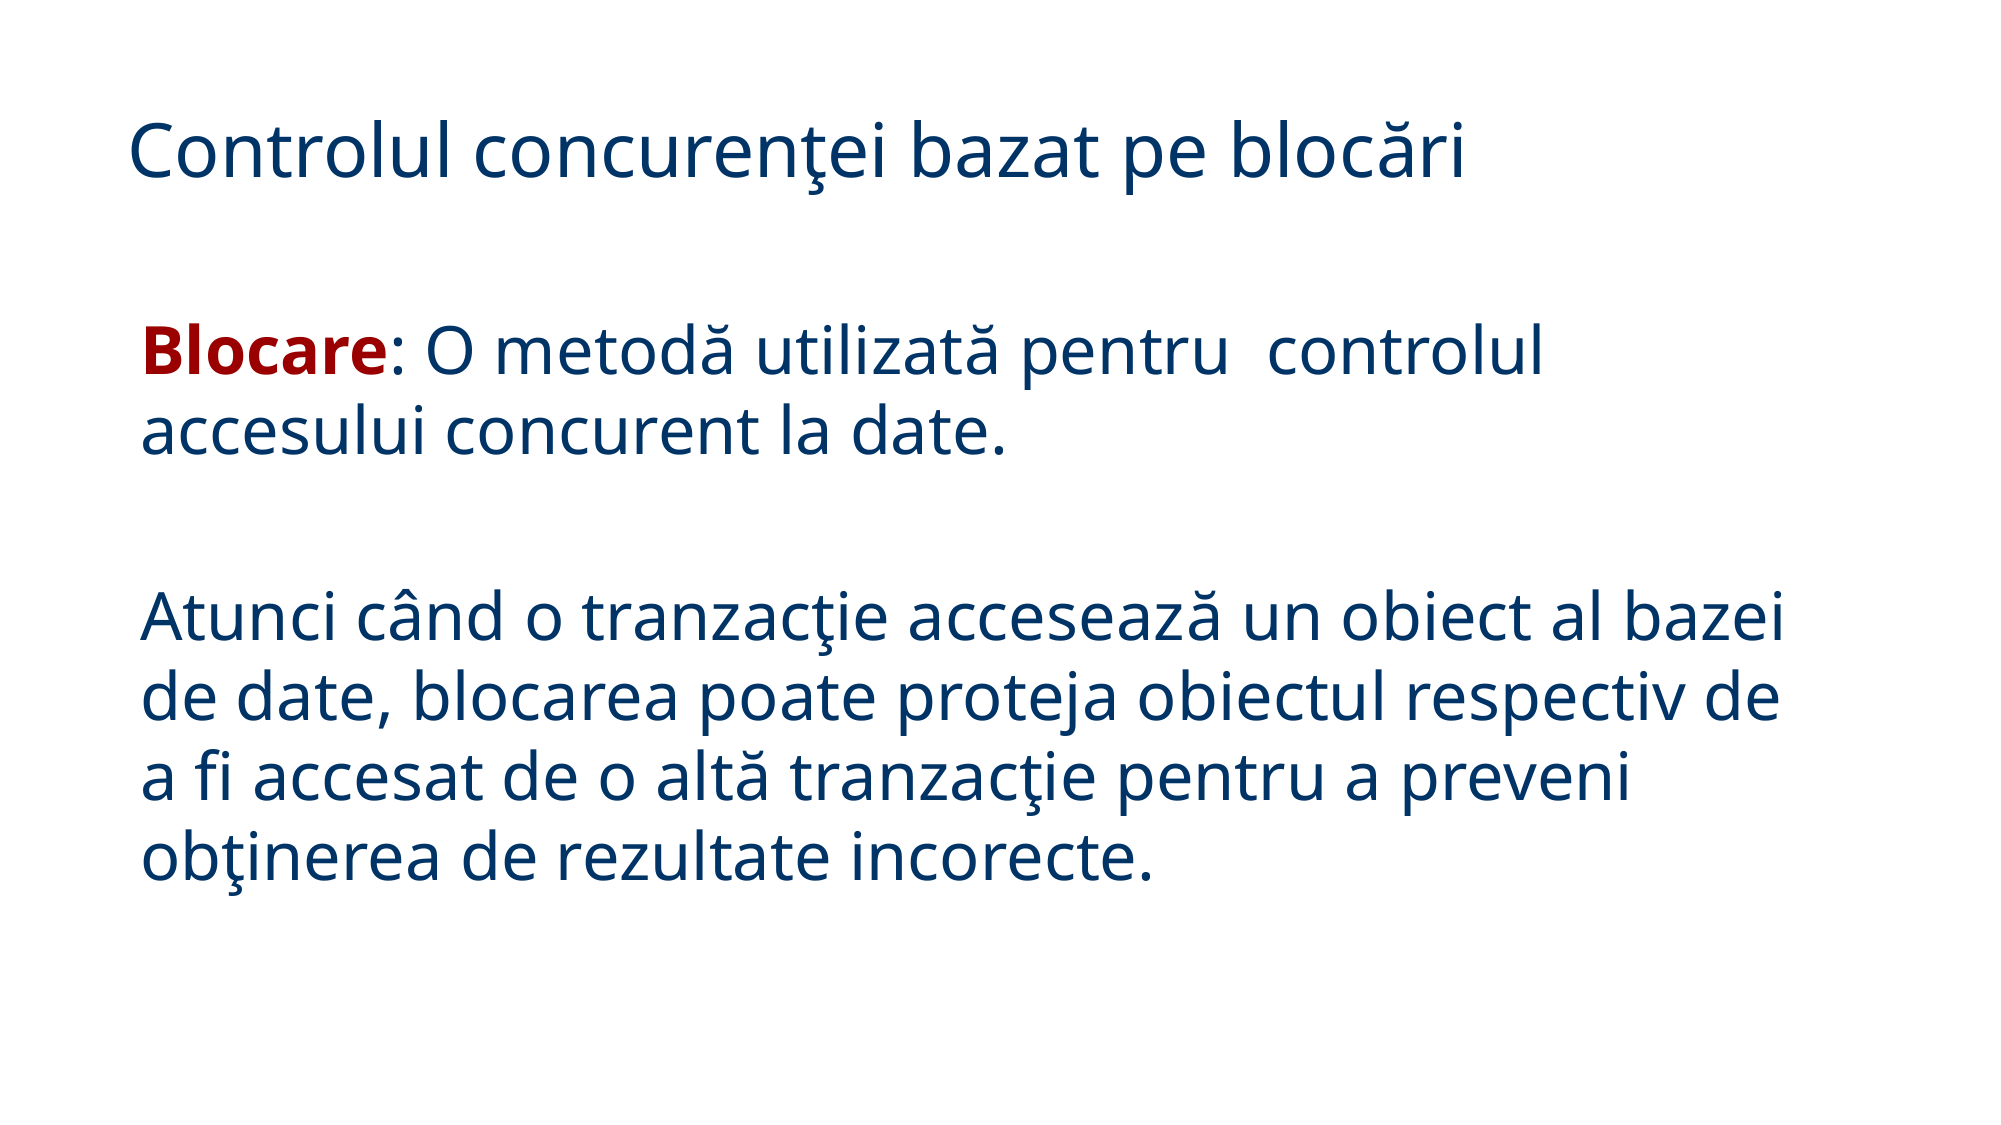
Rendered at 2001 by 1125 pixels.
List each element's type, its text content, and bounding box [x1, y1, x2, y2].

title Controlul concurenţei bazat pe blocări [112, 93, 1750, 200]
subtitle Blocare: O metodă utilizată pentru controlul accesului concurent la date. Atunci când o tranzacţie accesează un obiect al bazei de date, blocarea poate proteja obiectul respectiv de a fi accesat de o altă tranzacţie pentru a preveni obţinerea de rezultate incorecte. [125, 299, 1838, 1063]
